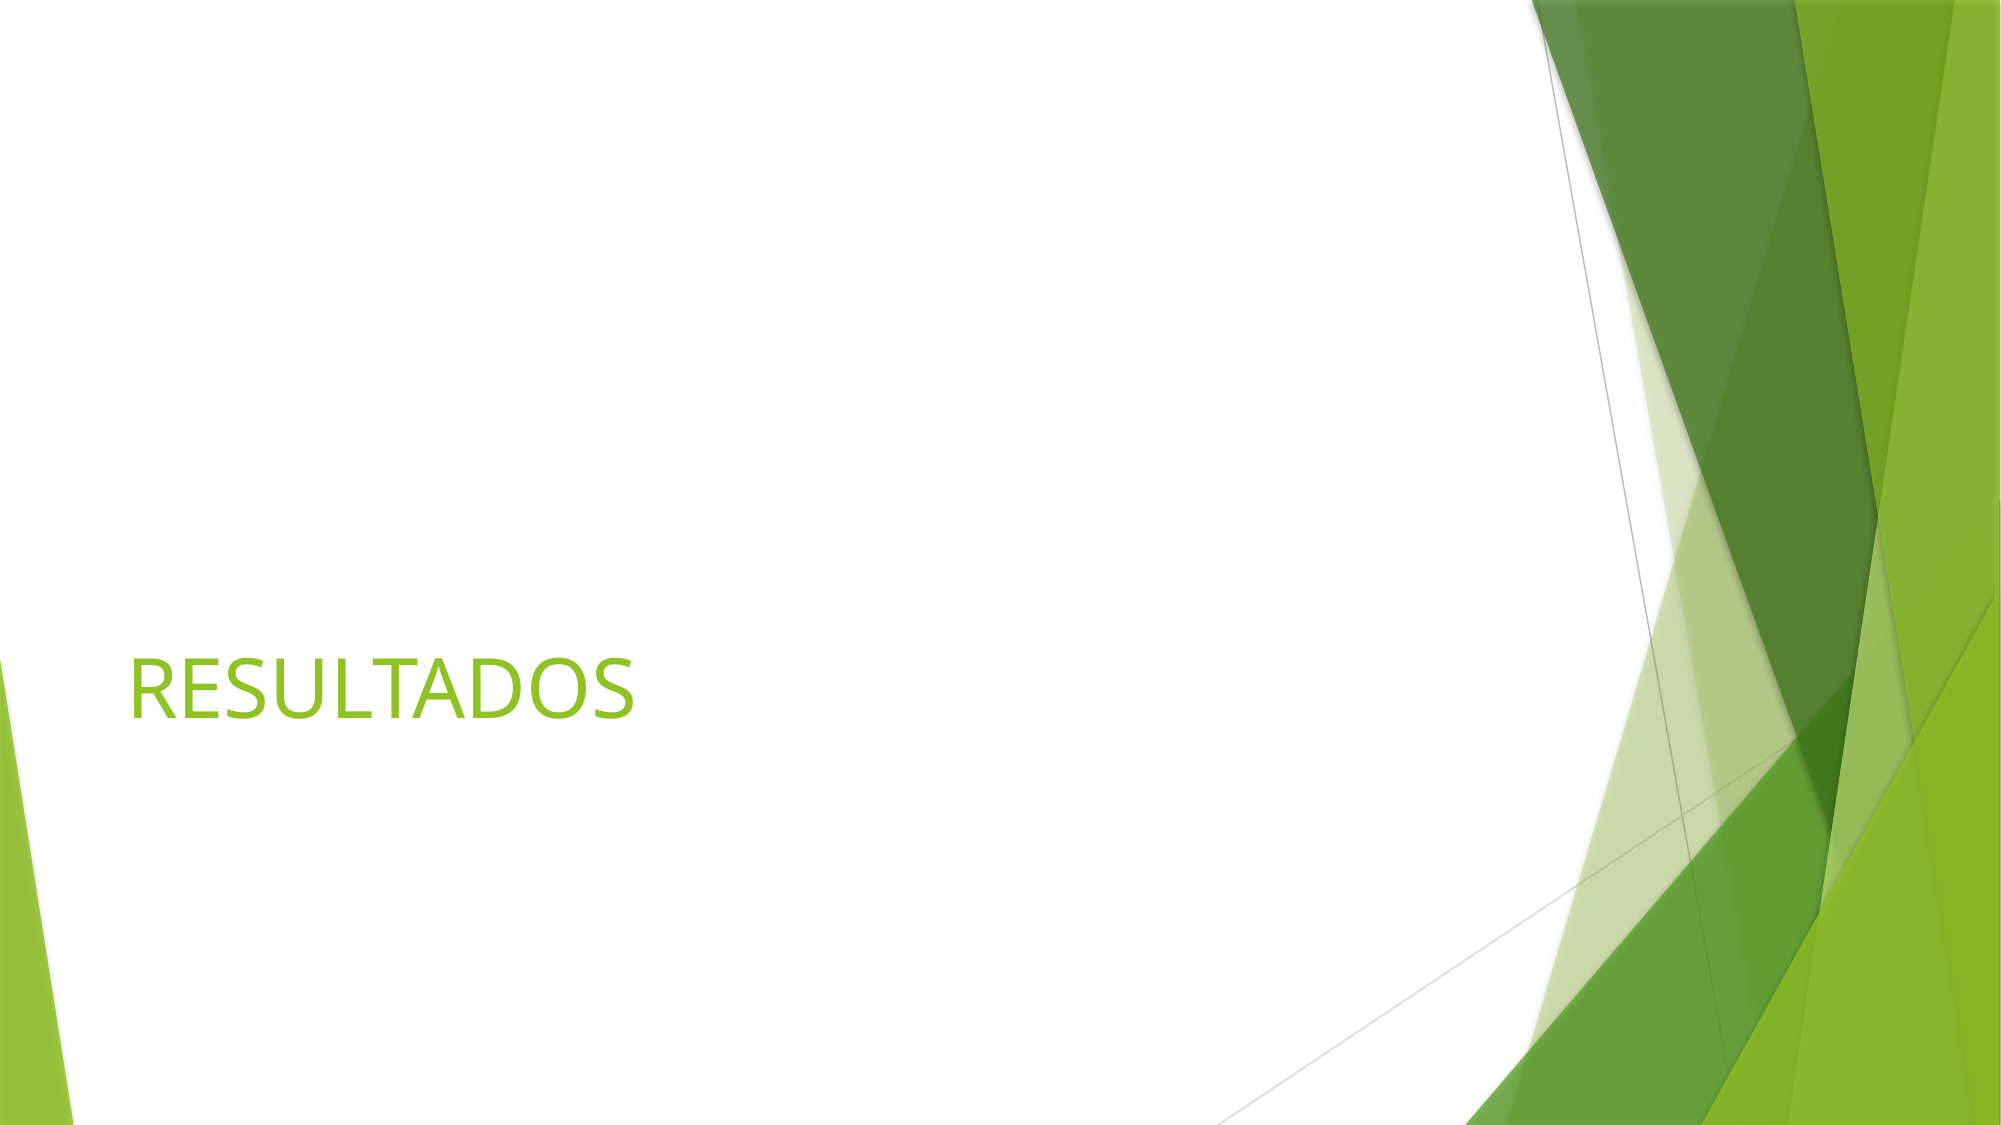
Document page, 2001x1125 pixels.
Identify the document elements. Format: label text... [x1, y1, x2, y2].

title RESULTADOS [111, 443, 1522, 743]
